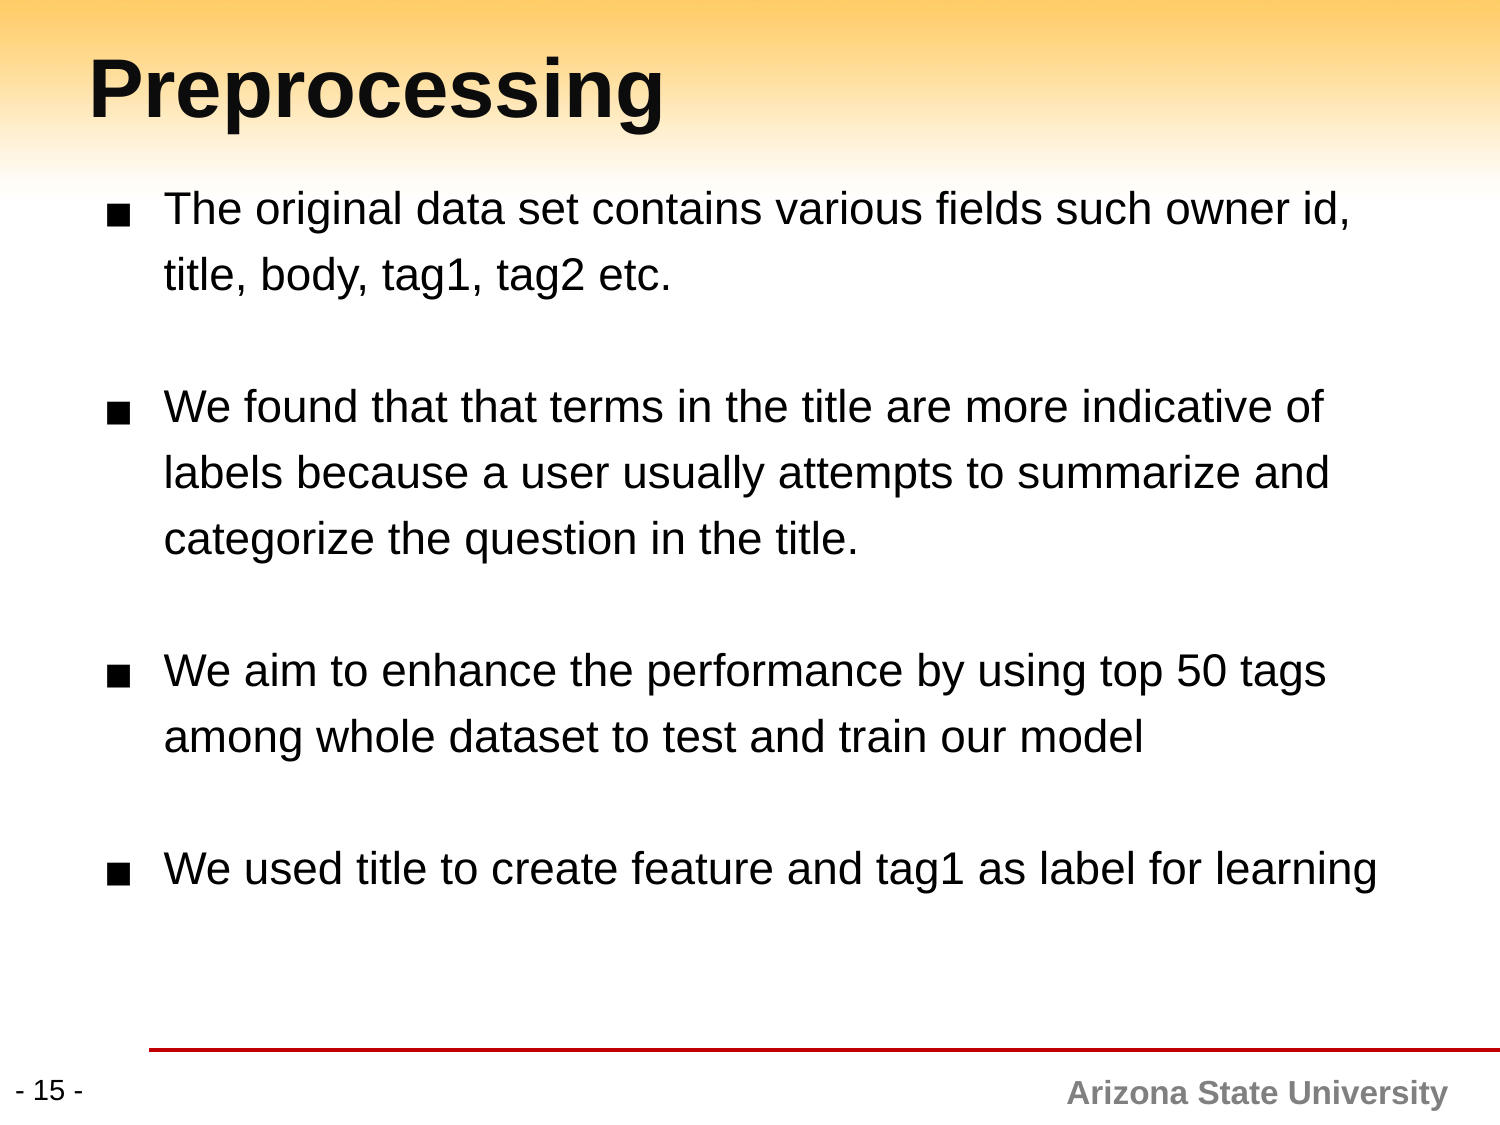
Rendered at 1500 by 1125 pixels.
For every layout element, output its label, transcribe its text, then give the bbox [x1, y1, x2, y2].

list The original data set contains various fields such owner id, title, body, tag1, tag2 etc. We found that that terms in the title are more indicative of labels because a user usually attempts to summarize and categorize the question in the title. We aim to enhance the performance by using top 50 tags among whole dataset to test and train our model We used title to create feature and tag1 as label for learning [73, 153, 1424, 991]
title Preprocessing [73, 18, 1424, 150]
picture [0, 0, 1500, 198]
slide_number - 15 - [0, 1064, 113, 1125]
